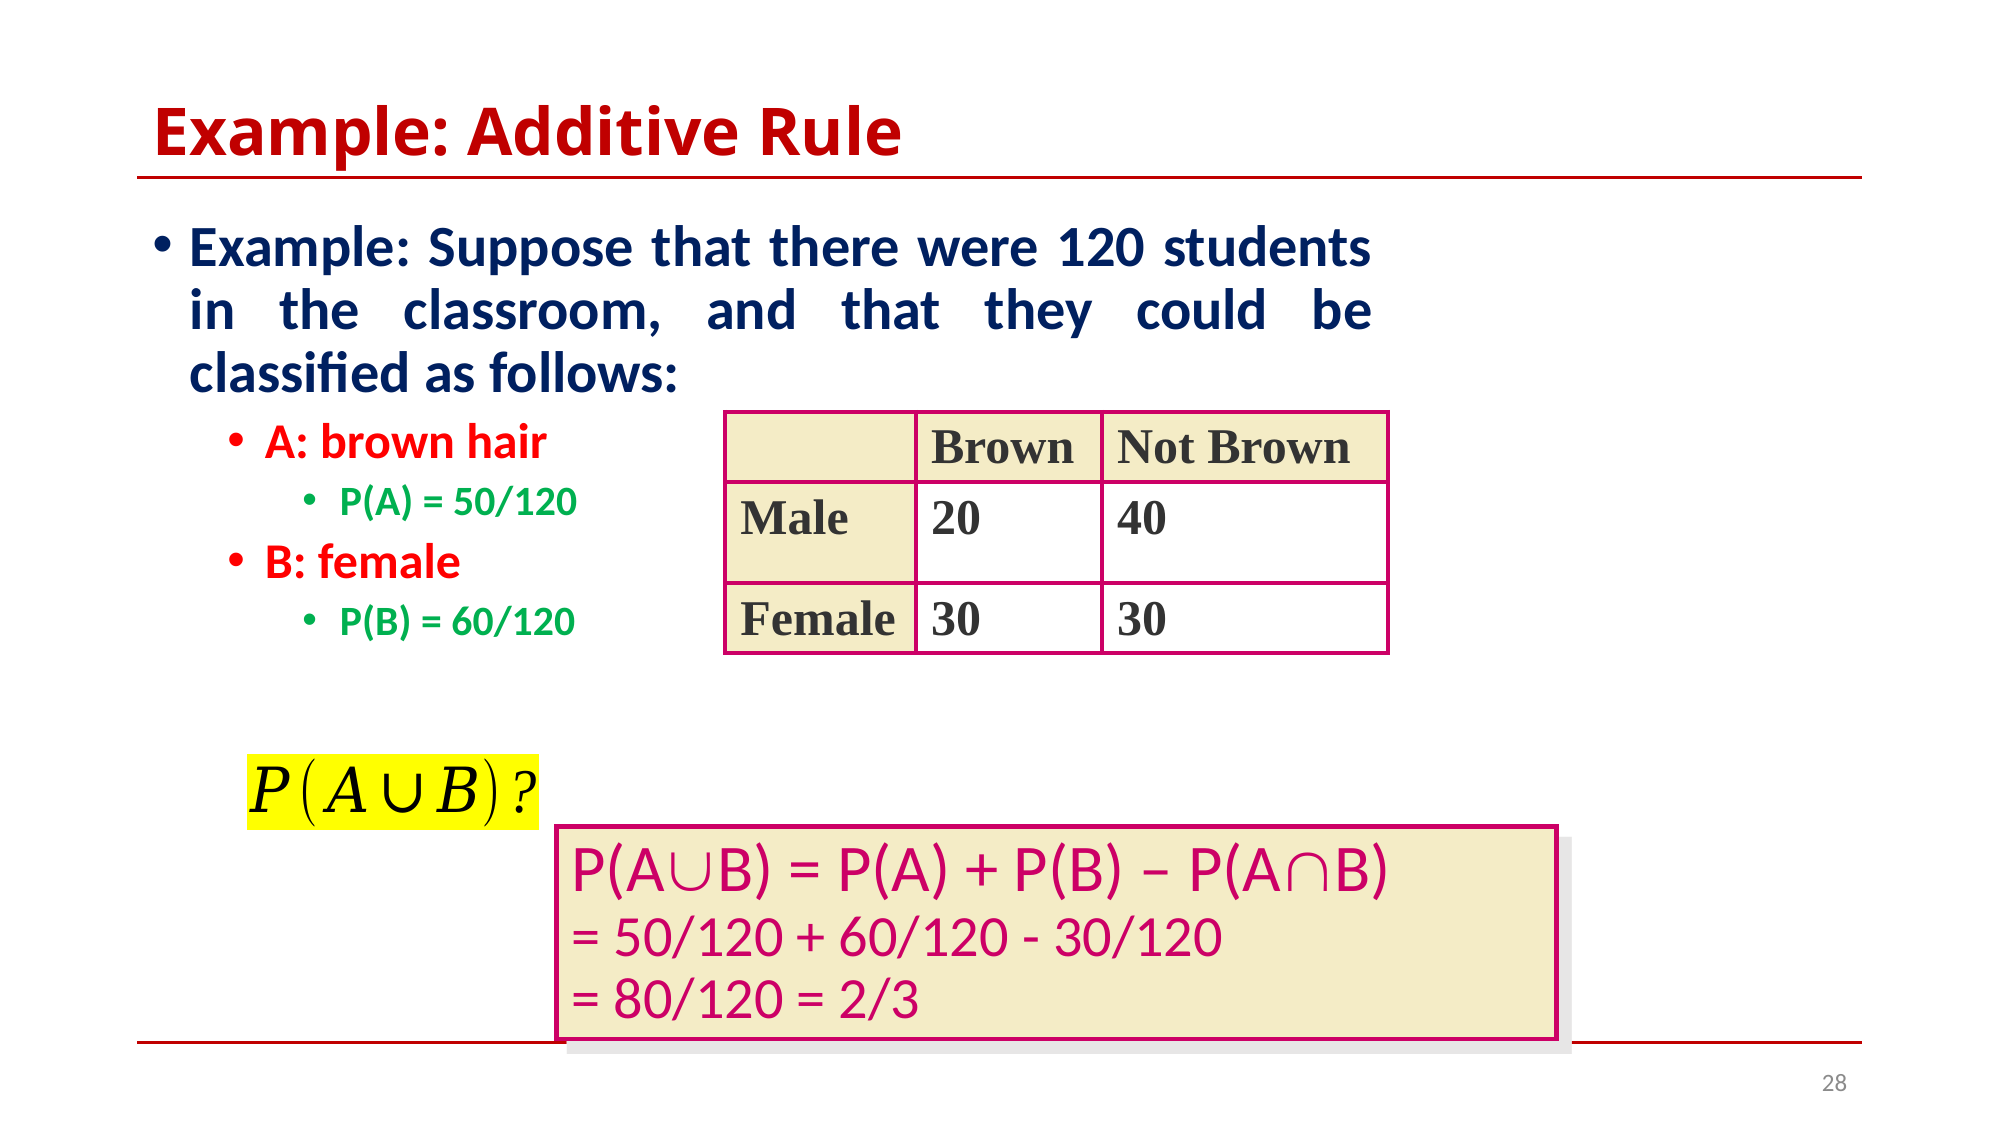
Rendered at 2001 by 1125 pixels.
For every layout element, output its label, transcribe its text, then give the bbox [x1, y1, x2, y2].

table_cell 30 [918, 585, 1100, 651]
table_header [727, 414, 914, 480]
table_cell Male [727, 484, 914, 581]
list Example: Suppose that there were 120 students in the classroom, and that they could be classified as follows: A: brown hair P(A) = 50/120 B: female P(B) = 60/120 [137, 208, 1388, 1014]
table_header Brown [918, 414, 1100, 480]
table_cell 30 [1104, 585, 1386, 651]
table_cell 20 [918, 484, 1100, 581]
table_header Not Brown [1104, 414, 1386, 480]
title Example: Additive Rule [137, 90, 1863, 178]
table_cell 40 [1104, 484, 1386, 581]
slide_number 28 [1412, 1051, 1863, 1111]
table_cell Female [727, 585, 914, 651]
text_box P(AB) = P(A) + P(B) – P(AB) = 50/120 + 60/120 - 30/120 = 80/120 = 2/3 [556, 826, 1557, 1040]
